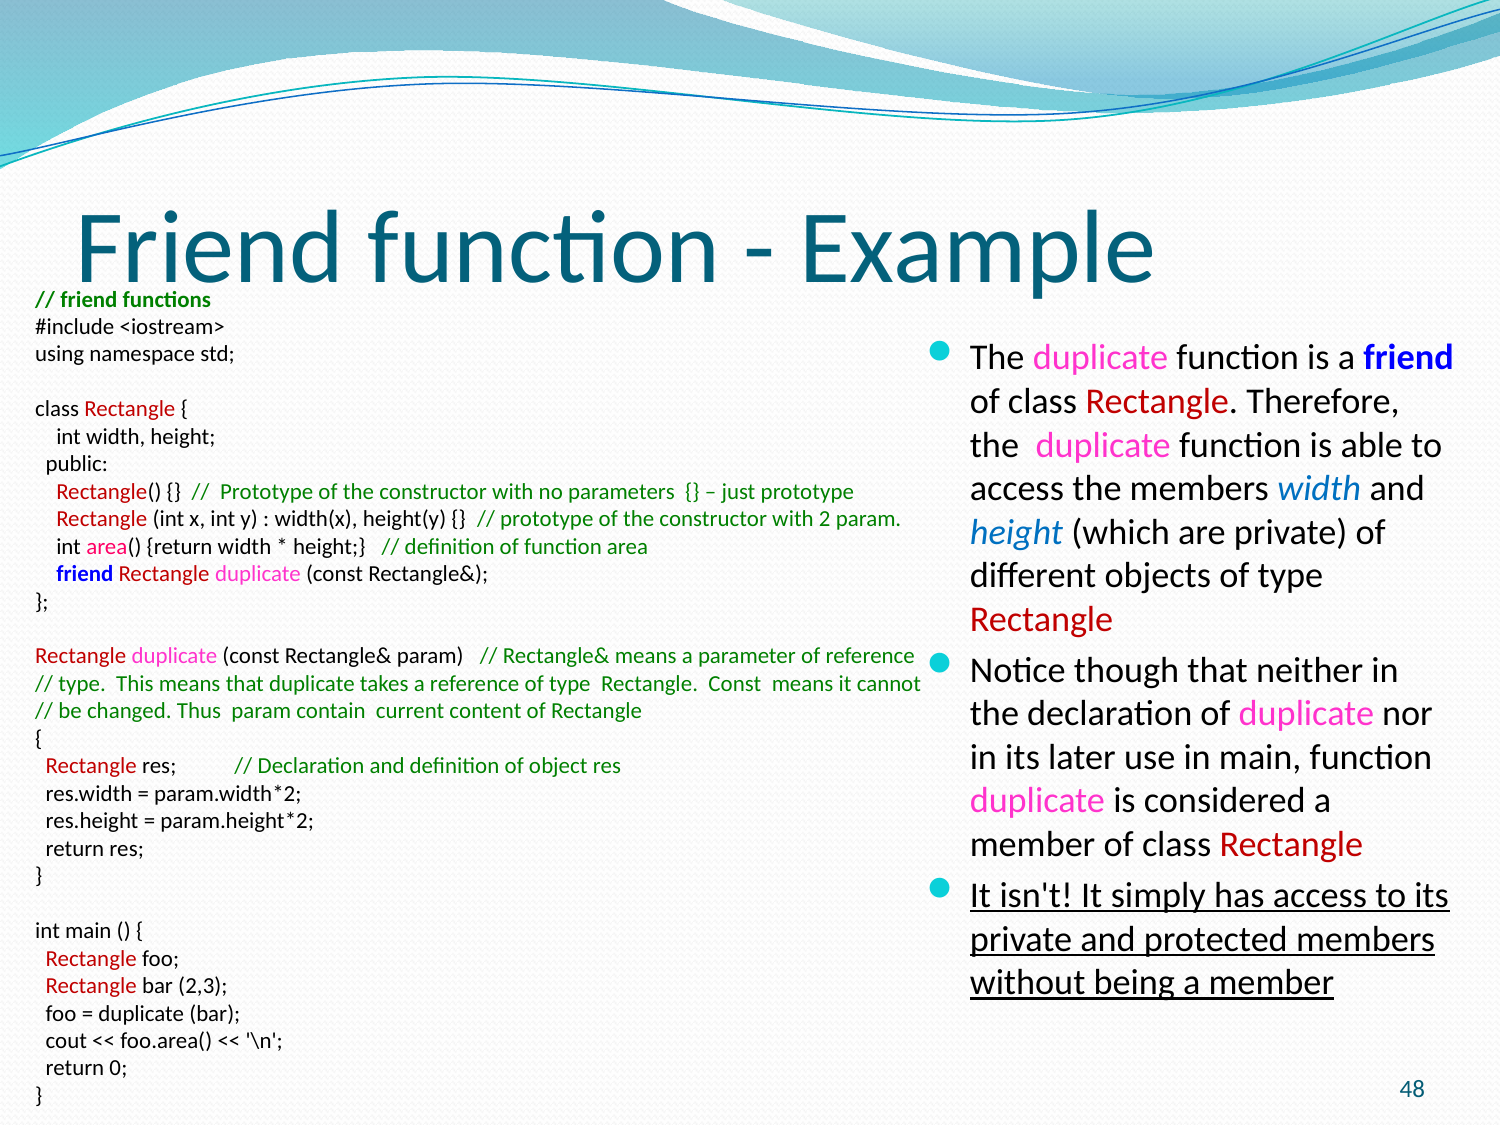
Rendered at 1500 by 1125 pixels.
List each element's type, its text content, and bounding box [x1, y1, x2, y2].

slide_number 48 [1299, 1042, 1425, 1103]
text_box // friend functions #include <iostream> using namespace std; class Rectangle { int width, height; public: Rectangle() {} // Prototype of the constructor with no parameters {} – just prototype Rectangle (int x, int y) : width(x), height(y) {} // prototype of the constructor with 2 param. int area() {return width * height;} // definition of function area friend Rectangle duplicate (const Rectangle&); }; Rectangle duplicate (const Rectangle& param) // Rectangle& means a parameter of reference // type. This means that duplicate takes a reference of type Rectangle. Const means it cannot // be changed. Thus param contain current content of Rectangle { Rectangle res; // Declaration and definition of object res res.width = param.width*2; res.height = param.height*2; return res; } int main () { Rectangle foo; Rectangle bar (2,3); foo = duplicate (bar); cout << foo.area() << '\n'; return 0; } [20, 276, 942, 1116]
list The duplicate function is a friend of class Rectangle. Therefore, the duplicate function is able to access the members width and height (which are private) of different objects of type Rectangle Notice though that neither in the declaration of duplicate nor in its later use in main, function duplicate is considered a member of class Rectangle It isn't! It simply has access to its private and protected members without being a member [942, 326, 1469, 1047]
title Friend function - Example [75, 115, 1425, 303]
